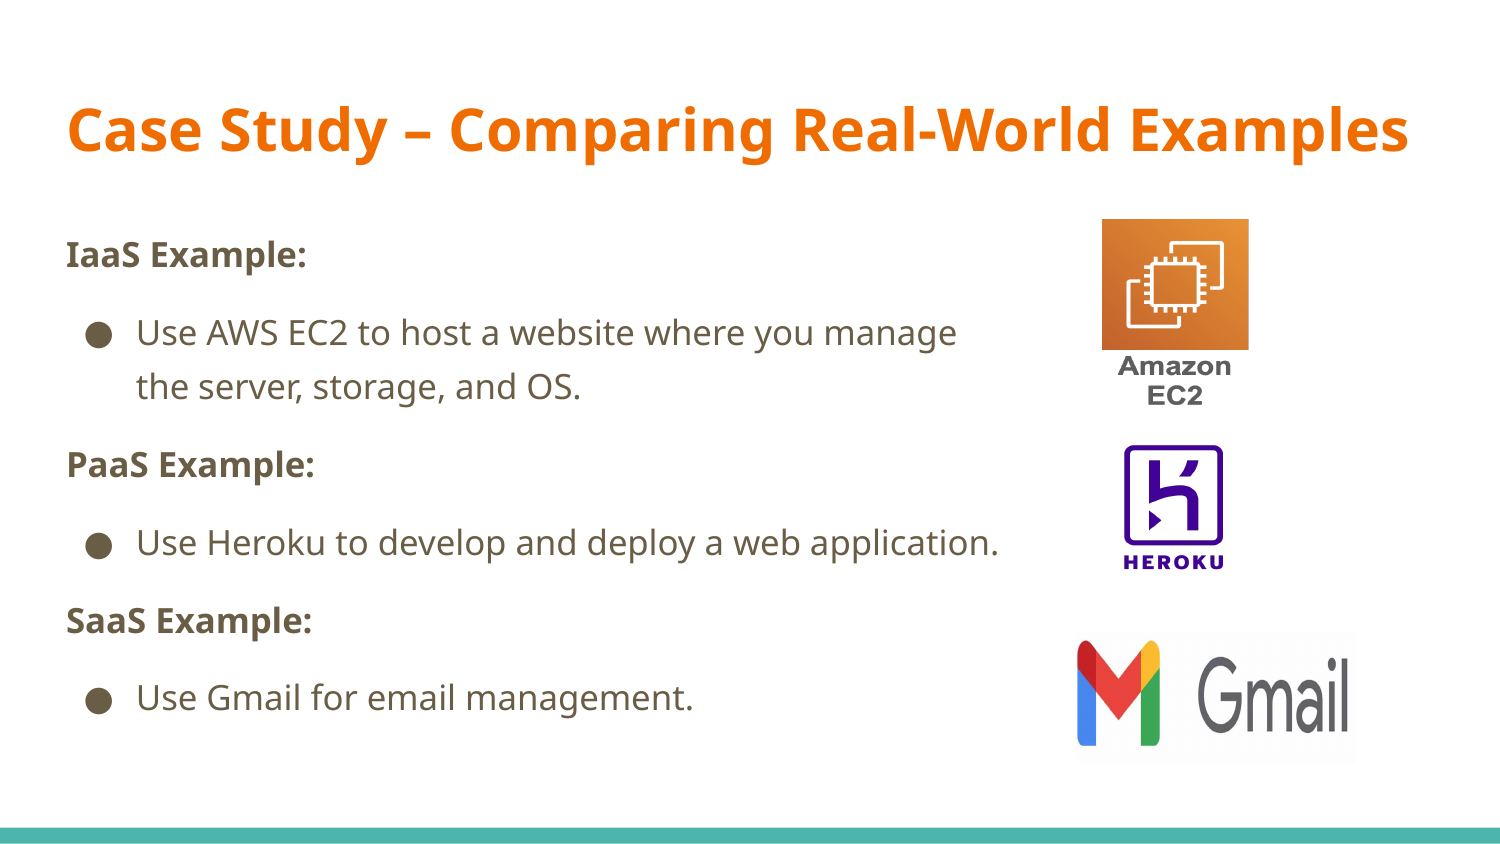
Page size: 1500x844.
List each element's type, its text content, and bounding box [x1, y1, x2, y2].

list IaaS Example: Use AWS EC2 to host a website where you manage the server, storage, and OS. PaaS Example: Use Heroku to develop and deploy a web application. SaaS Example: Use Gmail for email management. [51, 207, 1017, 750]
title Case Study – Comparing Real-World Examples [51, 72, 1449, 189]
picture [1075, 630, 1357, 764]
picture [1075, 200, 1272, 614]
